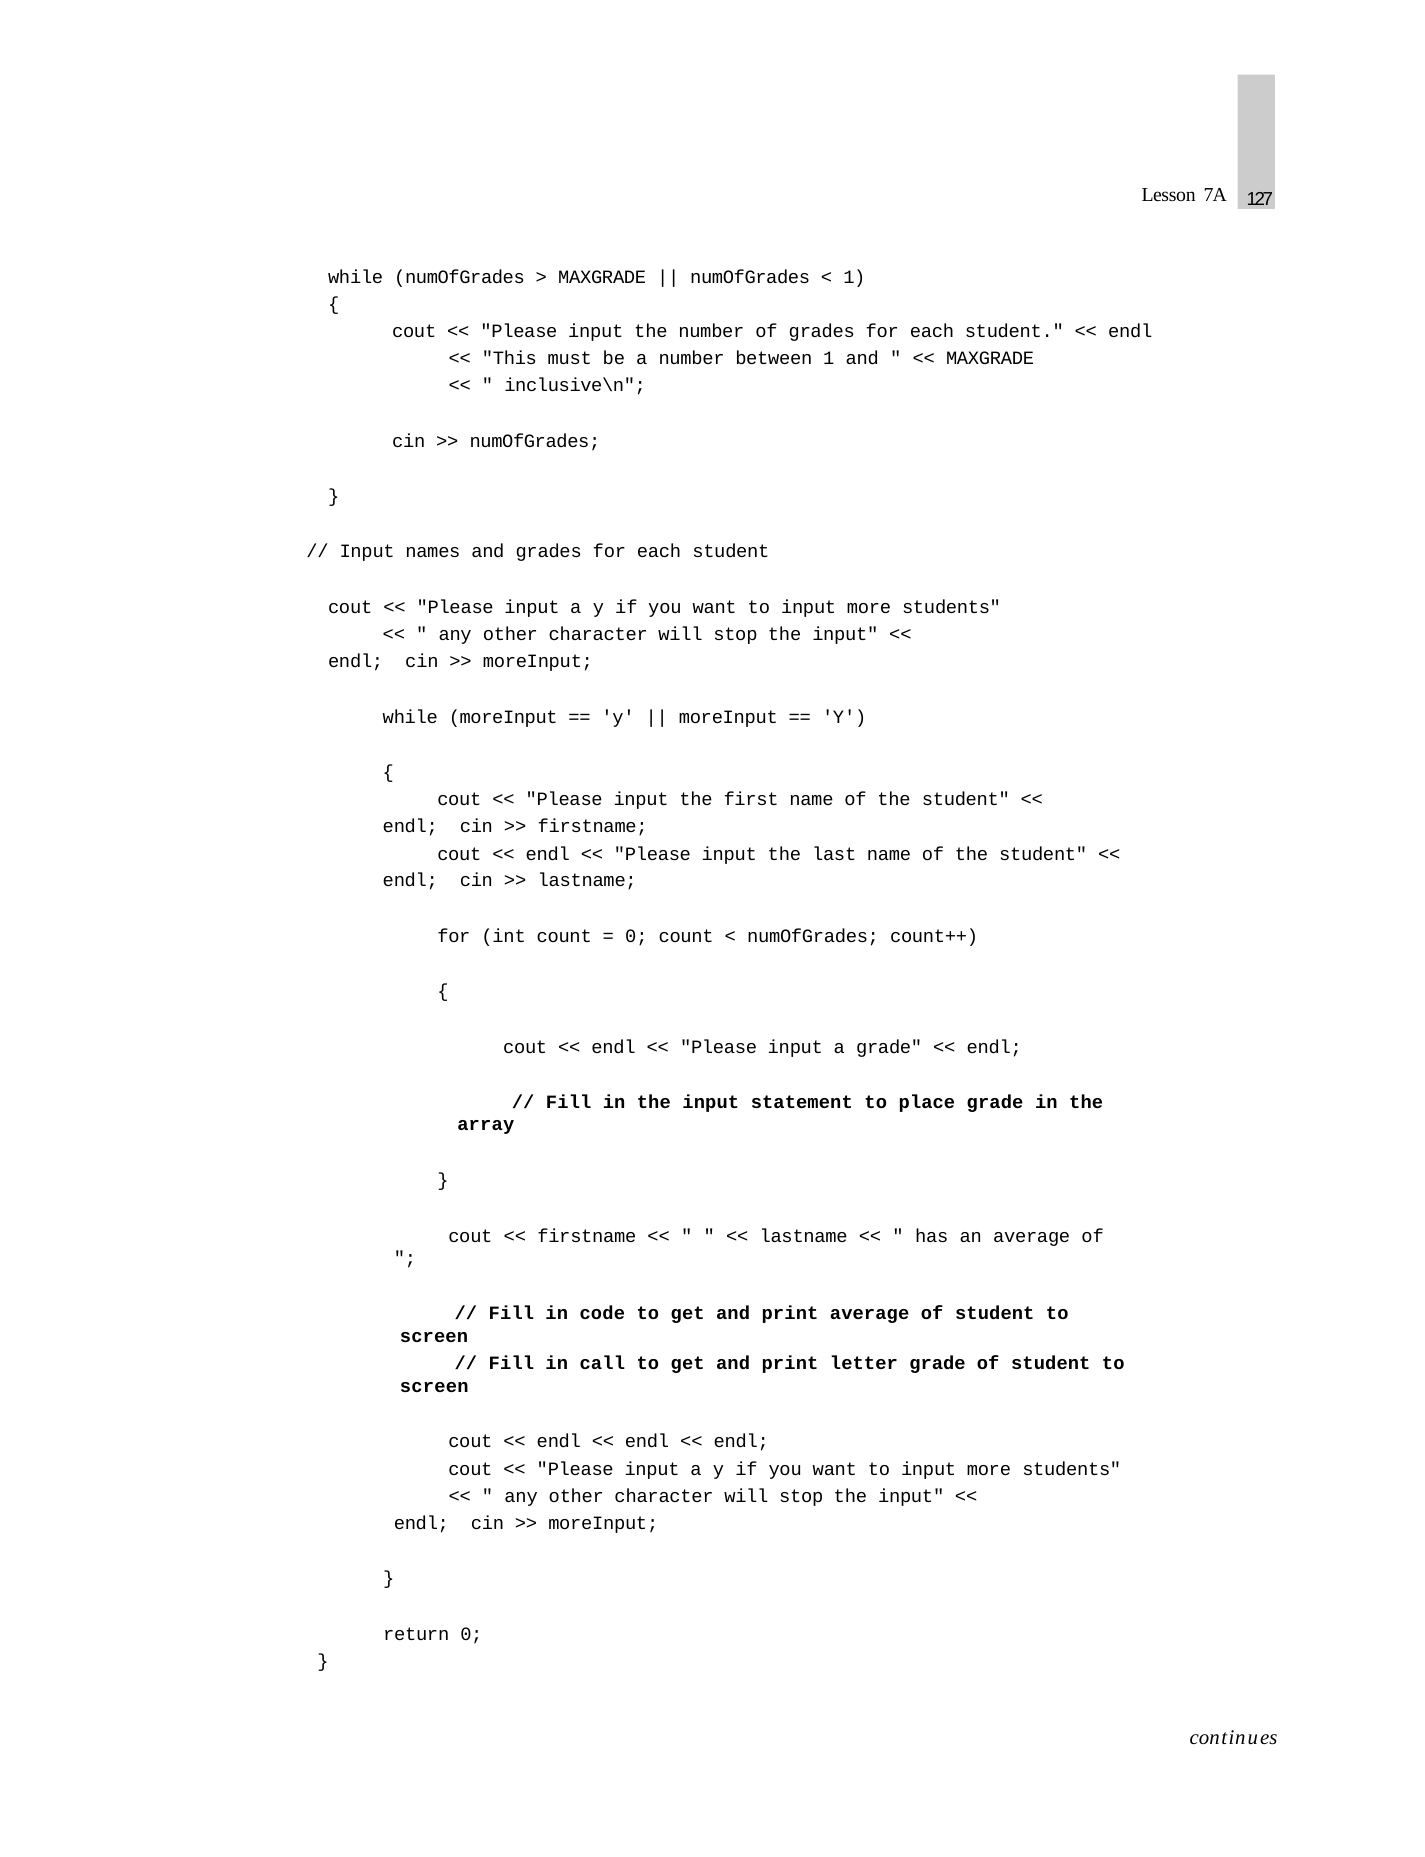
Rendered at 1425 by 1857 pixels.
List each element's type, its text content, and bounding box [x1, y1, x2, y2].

text_box 127 [1237, 74, 1275, 209]
text_box while (numOfGrades > MAXGRADE || numOfGrades < 1) { cout << "Please input the number of grades for each student." << endl << "This must be a number between 1 and " << MAXGRADE << " inclusive\n"; cin >> numOfGrades; } // Input names and grades for each student cout << "Please input a y if you want to input more students" << " any other character will stop the input" << endl; cin >> moreInput; while (moreInput == 'y' || moreInput == 'Y') { cout << "Please input the first name of the student" << endl; cin >> firstname; cout << endl << "Please input the last name of the student" << endl; cin >> lastname; for (int count = 0; count < numOfGrades; count++) { cout << endl << "Please input a grade" << endl; // Fill in the input statement to place grade in the array } cout << firstname << " " << lastname << " has an average of "; // Fill in code to get and print average of student to screen // Fill in call to get and print letter grade of student to screen cout << endl << endl << endl; cout << "Please input a y if you want to input more students" << " any other character will stop the input" << endl; cin >> moreInput; } return 0; } continues [260, 257, 1279, 1749]
text_box Lesson 7A [1139, 179, 1230, 206]
